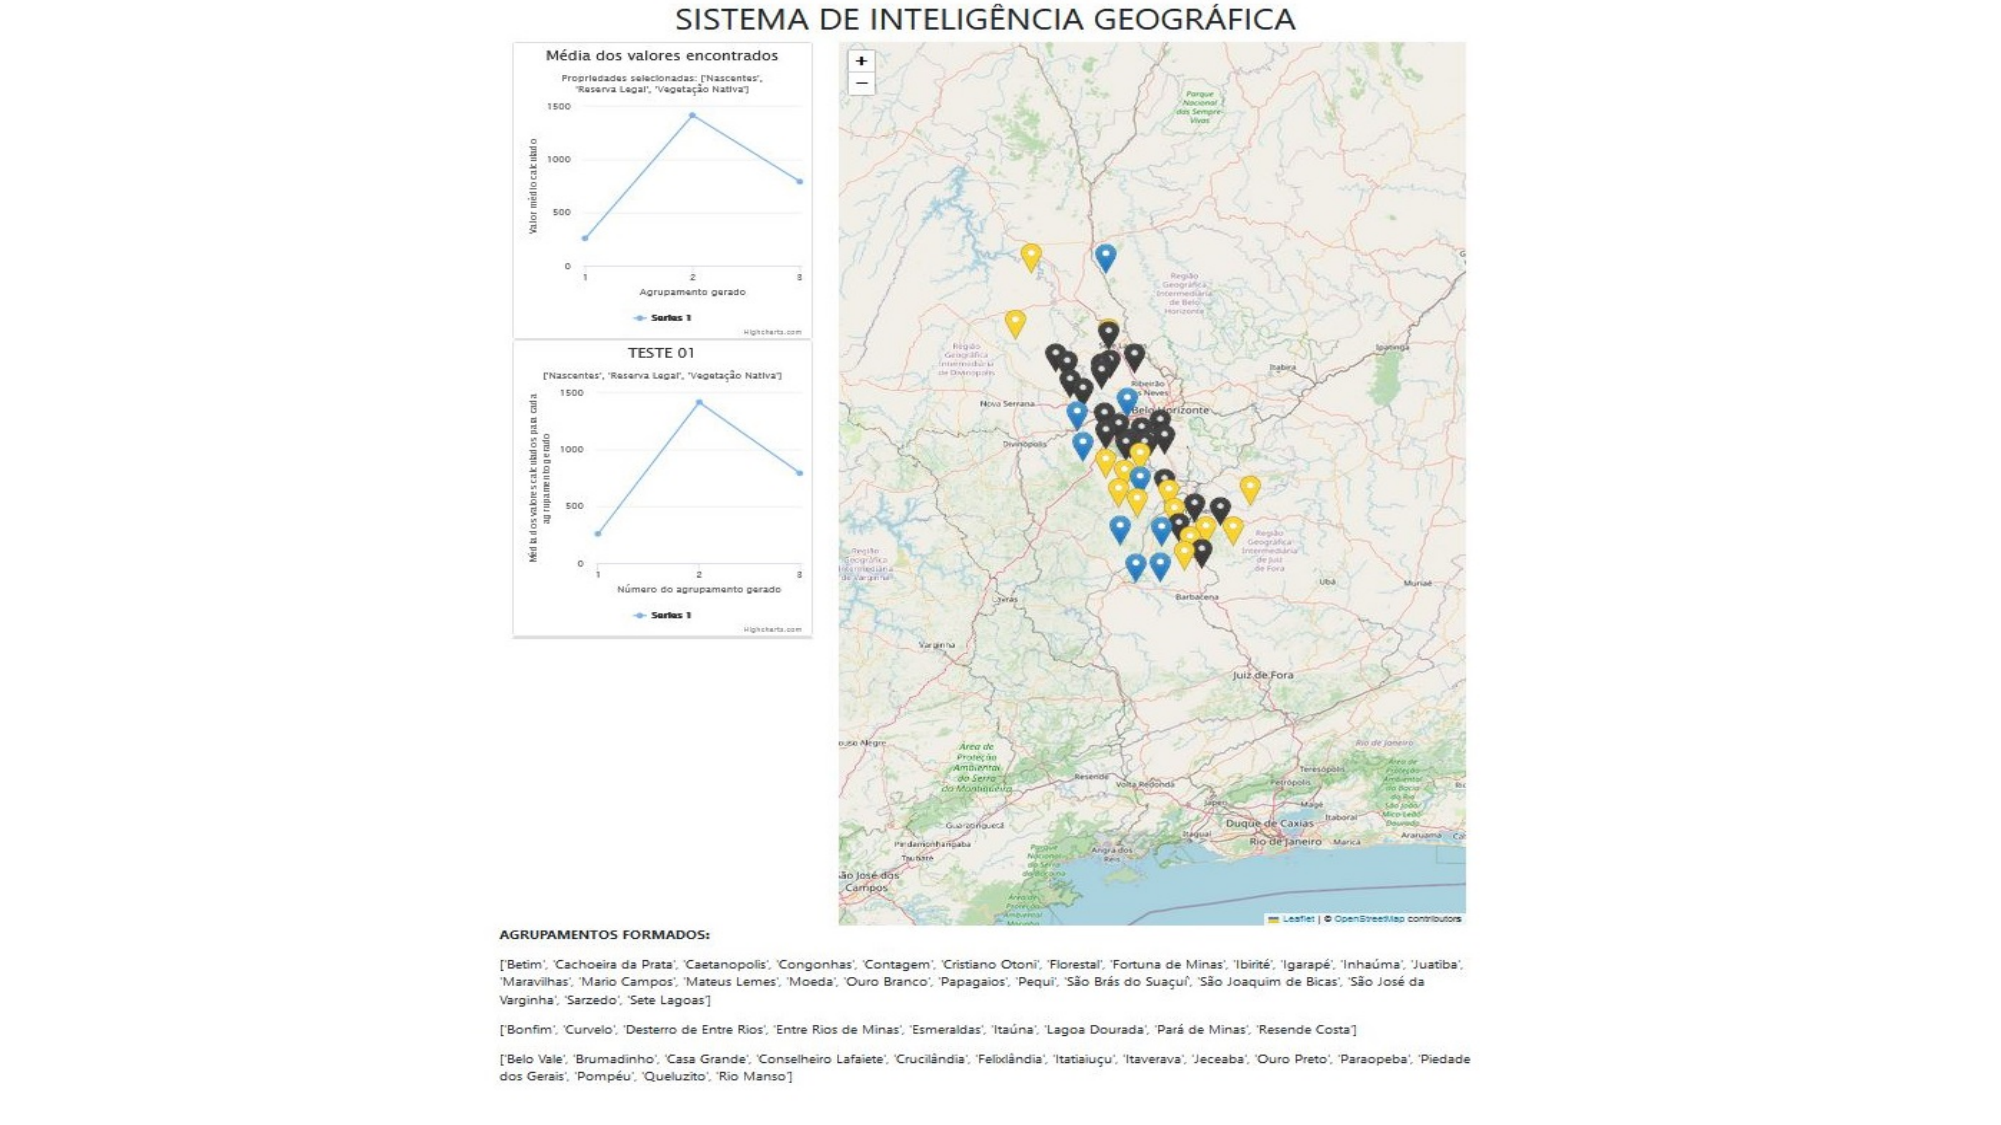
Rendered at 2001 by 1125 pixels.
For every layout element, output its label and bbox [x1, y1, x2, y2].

list [448, 0, 1525, 1110]
